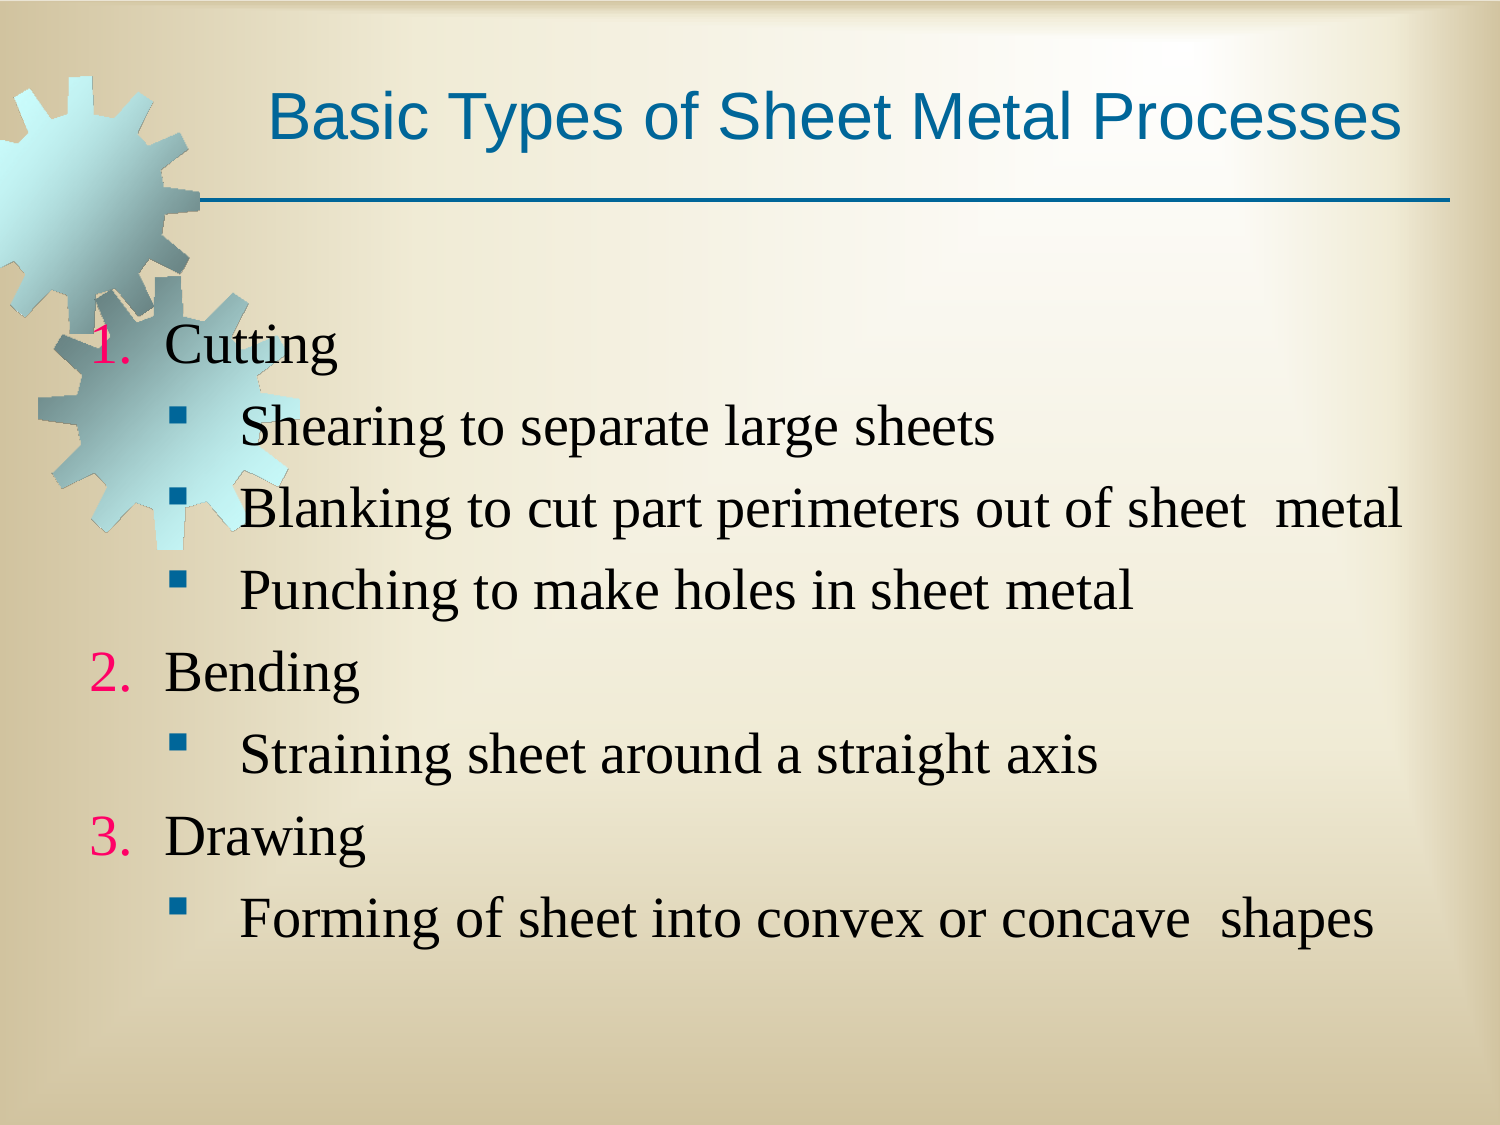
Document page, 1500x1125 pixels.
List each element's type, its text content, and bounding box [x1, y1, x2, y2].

text_box Cutting Shearing to separate large sheets Blanking to cut part perimeters out of sheet metal Punching to make holes in sheet metal Bending Straining sheet around a straight axis Drawing Forming of sheet into convex or concave shapes [87, 290, 1438, 950]
text_box [37, 275, 300, 550]
text_box [0, 75, 200, 334]
title Basic Types of Sheet Metal Processes [265, 70, 1411, 261]
text_box [0, 0, 1500, 1125]
